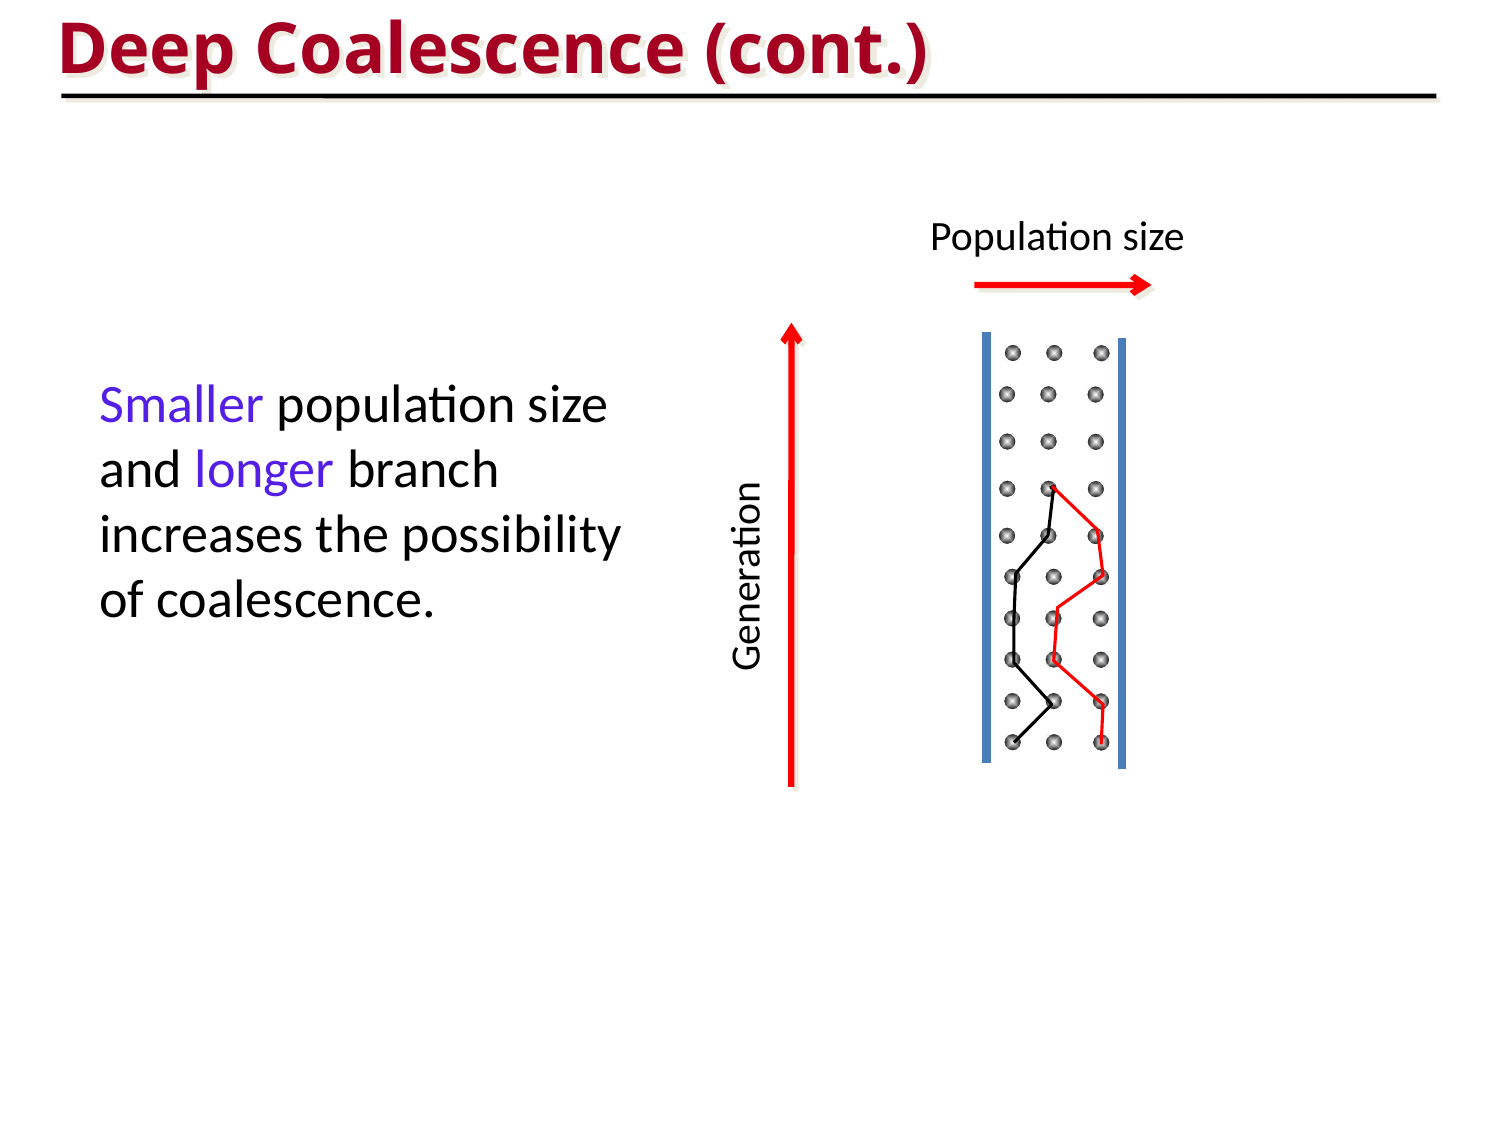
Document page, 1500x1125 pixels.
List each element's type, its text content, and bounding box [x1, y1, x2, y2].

text_box [1097, 527, 1105, 544]
text_box [1039, 479, 1058, 498]
text_box [1039, 385, 1058, 404]
text_box [1046, 692, 1063, 711]
text_box [1003, 692, 1020, 711]
text_box [784, 322, 799, 787]
text_box [1045, 343, 1064, 363]
text_box [1003, 609, 1013, 628]
text_box [1091, 609, 1110, 628]
text_box [1013, 486, 1054, 743]
text_box [1039, 527, 1044, 541]
text_box [1003, 650, 1016, 669]
text_box [974, 277, 1152, 293]
text_box [1086, 385, 1105, 404]
text_box Generation [710, 438, 776, 687]
text_box [1044, 567, 1063, 586]
text_box [998, 385, 1017, 404]
text_box [1051, 485, 1104, 745]
text_box [1086, 480, 1105, 499]
text_box [1003, 343, 1022, 363]
text_box [1044, 609, 1056, 628]
text_box [1039, 432, 1058, 451]
text_box [1086, 432, 1105, 451]
text_box [1003, 733, 1022, 752]
text_box [998, 526, 1017, 545]
text_box [1044, 650, 1059, 669]
text_box Population size [915, 201, 1282, 267]
text_box [1095, 692, 1111, 710]
text_box [1094, 568, 1110, 587]
text_box [1092, 344, 1111, 363]
text_box [1043, 527, 1058, 545]
text_box Deep Coalescence (cont.) [41, 0, 1316, 96]
text_box [1003, 567, 1017, 586]
text_box [1045, 733, 1064, 752]
text_box [1092, 733, 1111, 752]
text_box Smaller population size and longer branch increases the possibility of coalescence. [84, 361, 664, 636]
text_box [1091, 650, 1111, 669]
text_box [998, 479, 1017, 498]
text_box [998, 432, 1017, 451]
